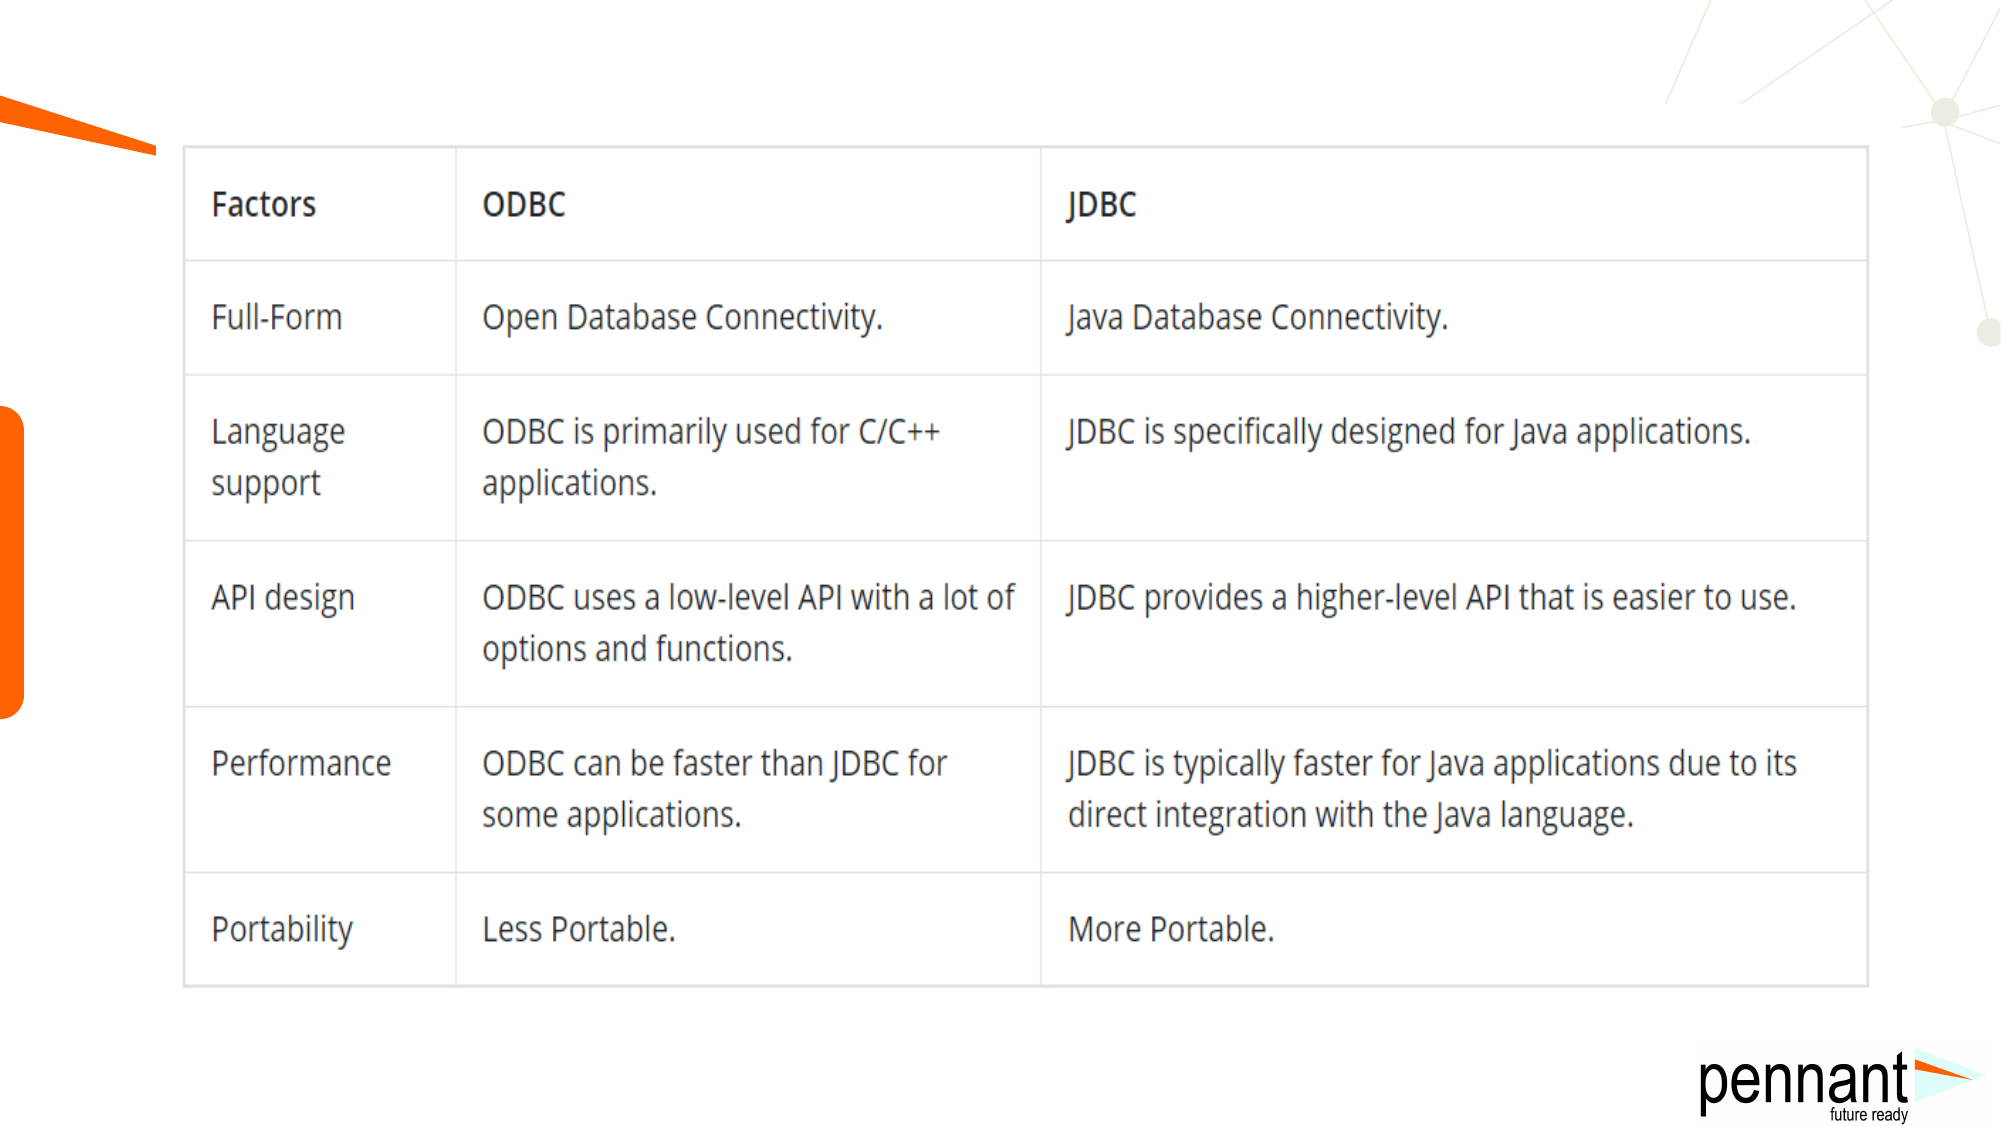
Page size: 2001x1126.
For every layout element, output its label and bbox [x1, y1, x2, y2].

picture [156, 104, 1902, 1019]
picture [1697, 1040, 1986, 1126]
